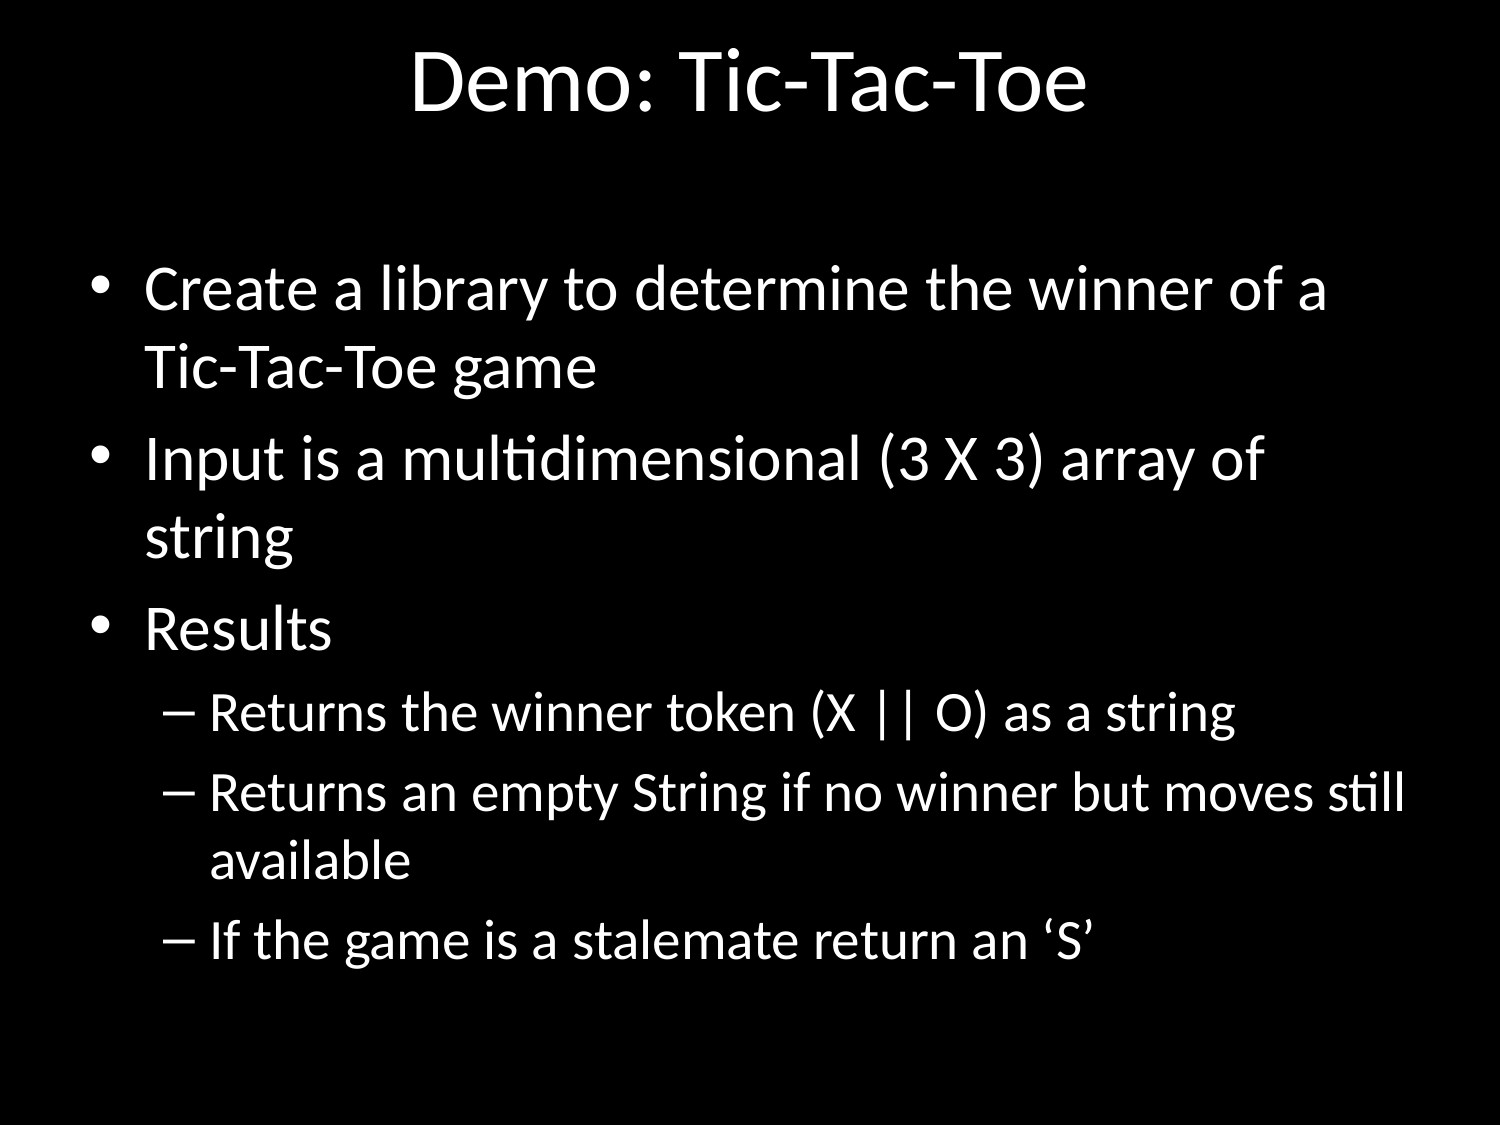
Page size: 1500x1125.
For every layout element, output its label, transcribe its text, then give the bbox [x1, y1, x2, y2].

text_box Create a library to determine the winner of a Tic-Tac-Toe game Input is a multidimensional (3 X 3) array of string Results Returns the winner token (X || O) as a string Returns an empty String if no winner but moves still available If the game is a stalemate return an ‘S’ [74, 237, 1425, 980]
text_box Demo: Tic-Tac-Toe [74, 12, 1425, 200]
